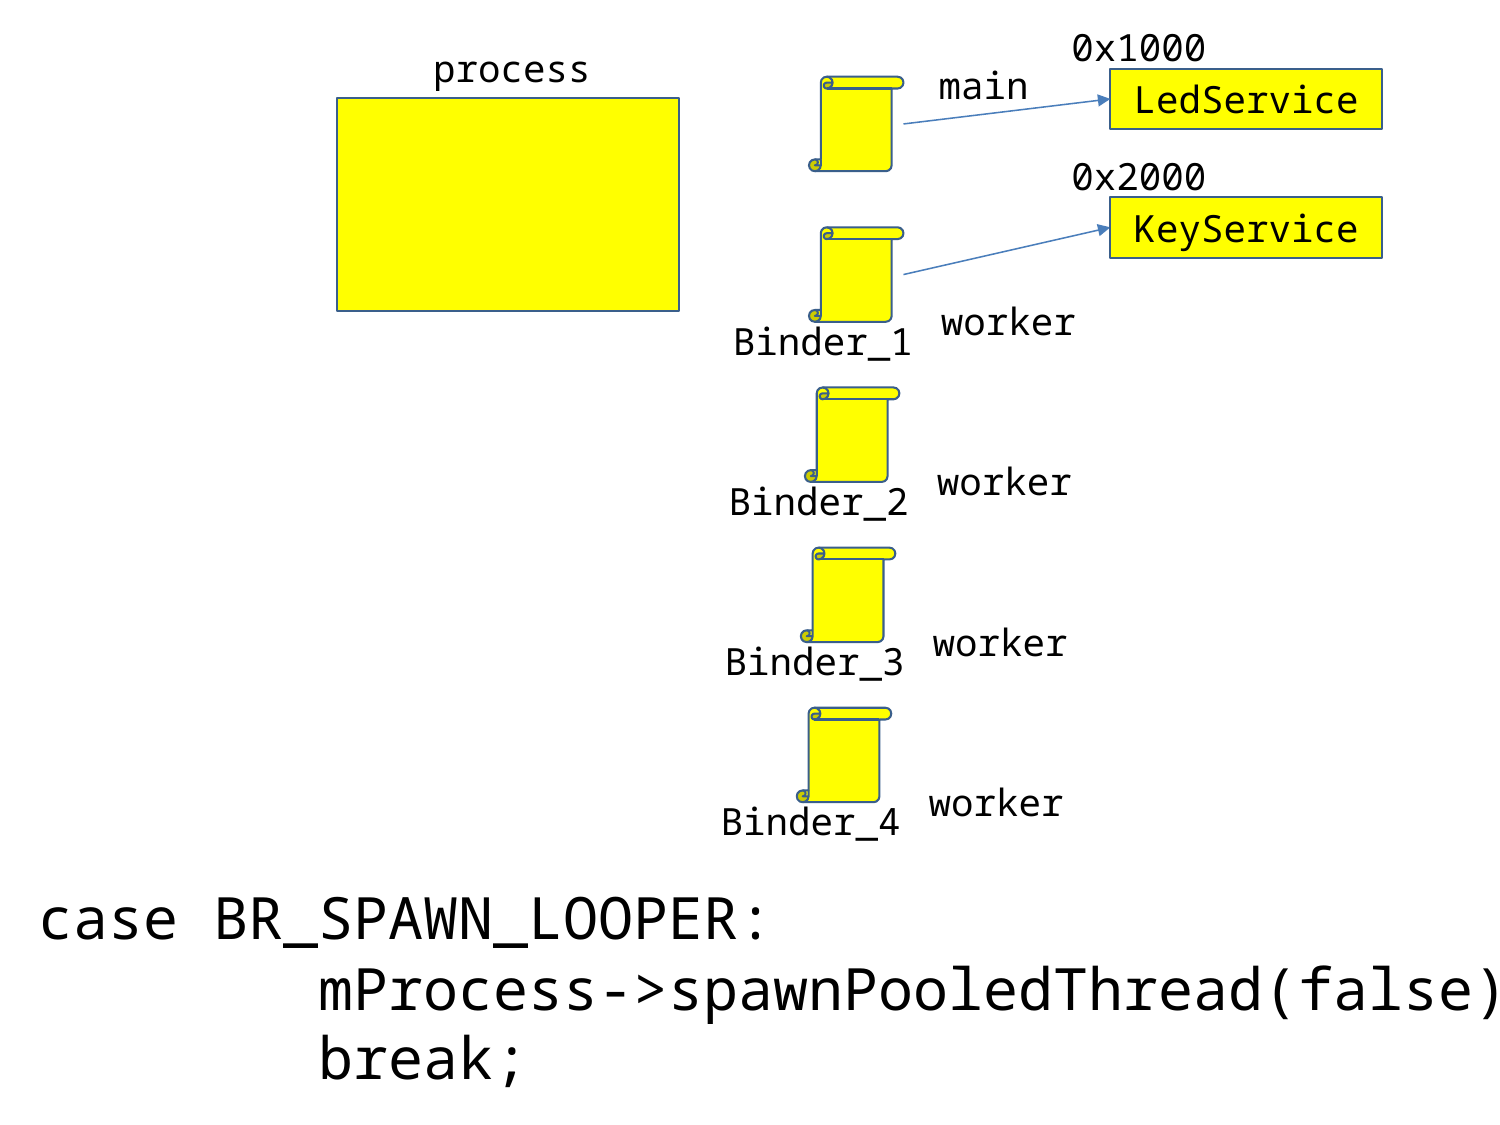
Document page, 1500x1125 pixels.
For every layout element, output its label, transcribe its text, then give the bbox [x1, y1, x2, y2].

text_box KeyService [1108, 195, 1384, 260]
text_box [334, 96, 681, 313]
text_box [806, 74, 906, 174]
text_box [891, 227, 1111, 275]
text_box worker [913, 771, 1079, 831]
text_box [809, 225, 894, 310]
text_box Binder_2 [713, 470, 924, 531]
text_box Binder_3 [709, 630, 920, 691]
text_box process [418, 37, 606, 98]
text_box 0x1000 [1056, 17, 1222, 77]
text_box [801, 545, 898, 630]
text_box case BR_SPAWN_LOOPER: mProcess->spawnPooledThread(false); break; [23, 874, 1500, 1099]
text_box LedService [1108, 67, 1384, 131]
text_box Binder_4 [705, 791, 916, 851]
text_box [891, 98, 1111, 125]
text_box main [924, 54, 1044, 97]
text_box worker [917, 611, 1083, 671]
text_box 0x2000 [1056, 145, 1222, 206]
text_box worker [926, 290, 1091, 351]
text_box Binder_1 [718, 310, 928, 371]
text_box worker [922, 450, 1087, 511]
text_box [796, 705, 894, 791]
text_box [805, 385, 902, 470]
